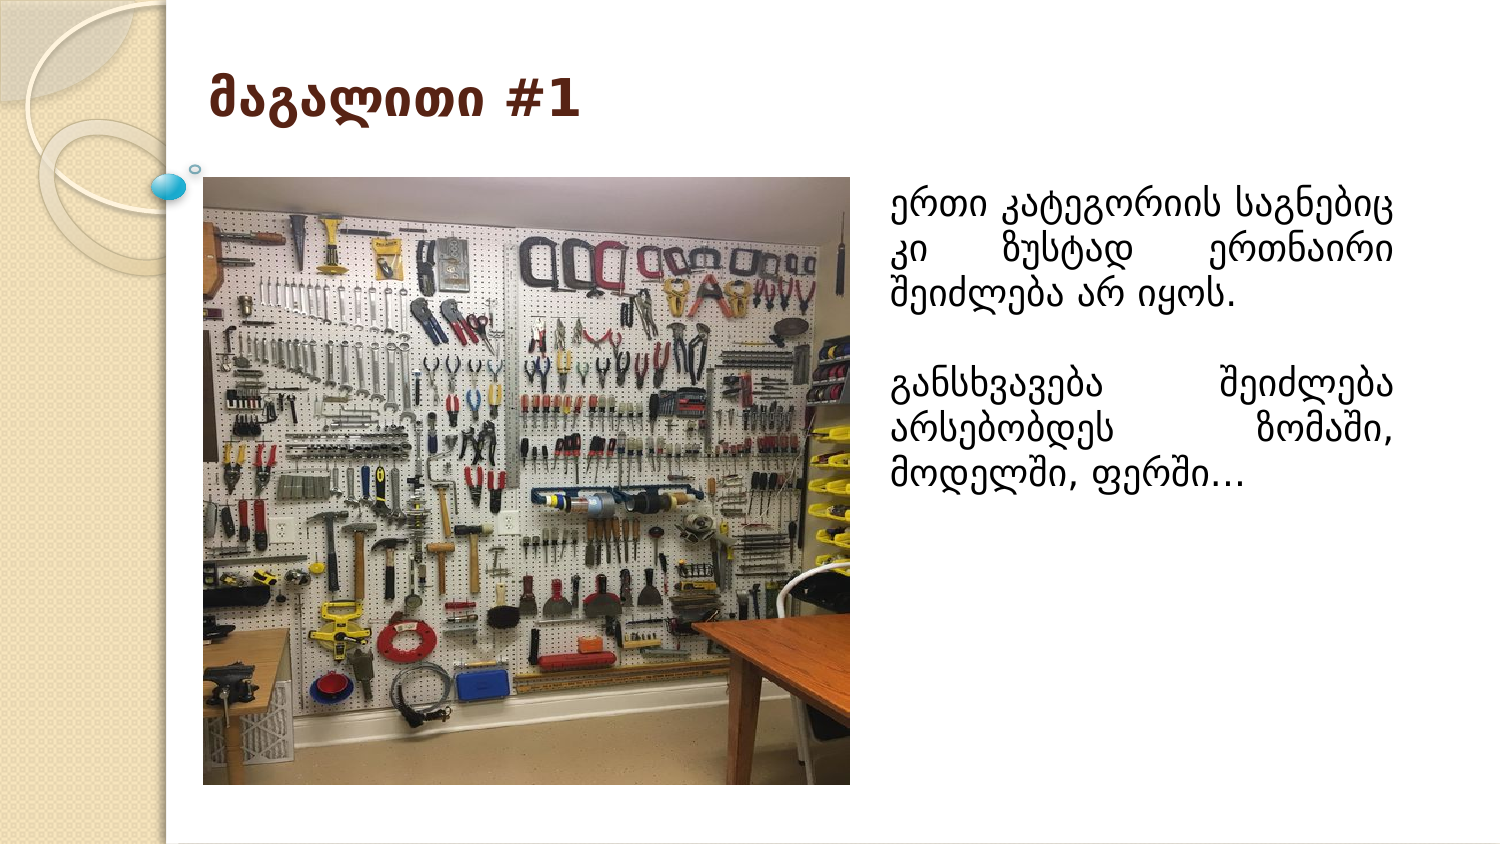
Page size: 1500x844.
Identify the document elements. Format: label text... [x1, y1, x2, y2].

picture [203, 177, 851, 785]
text_box ერთი კატეგორიის საგნებიც კი ზუსტად ერთნაირი შეიძლება არ იყოს. განსხვავება შეიძლება არსებობდეს ზომაში, მოდელში, ფერში... [874, 171, 1410, 547]
title მაგალითი #1 [194, 30, 1410, 135]
